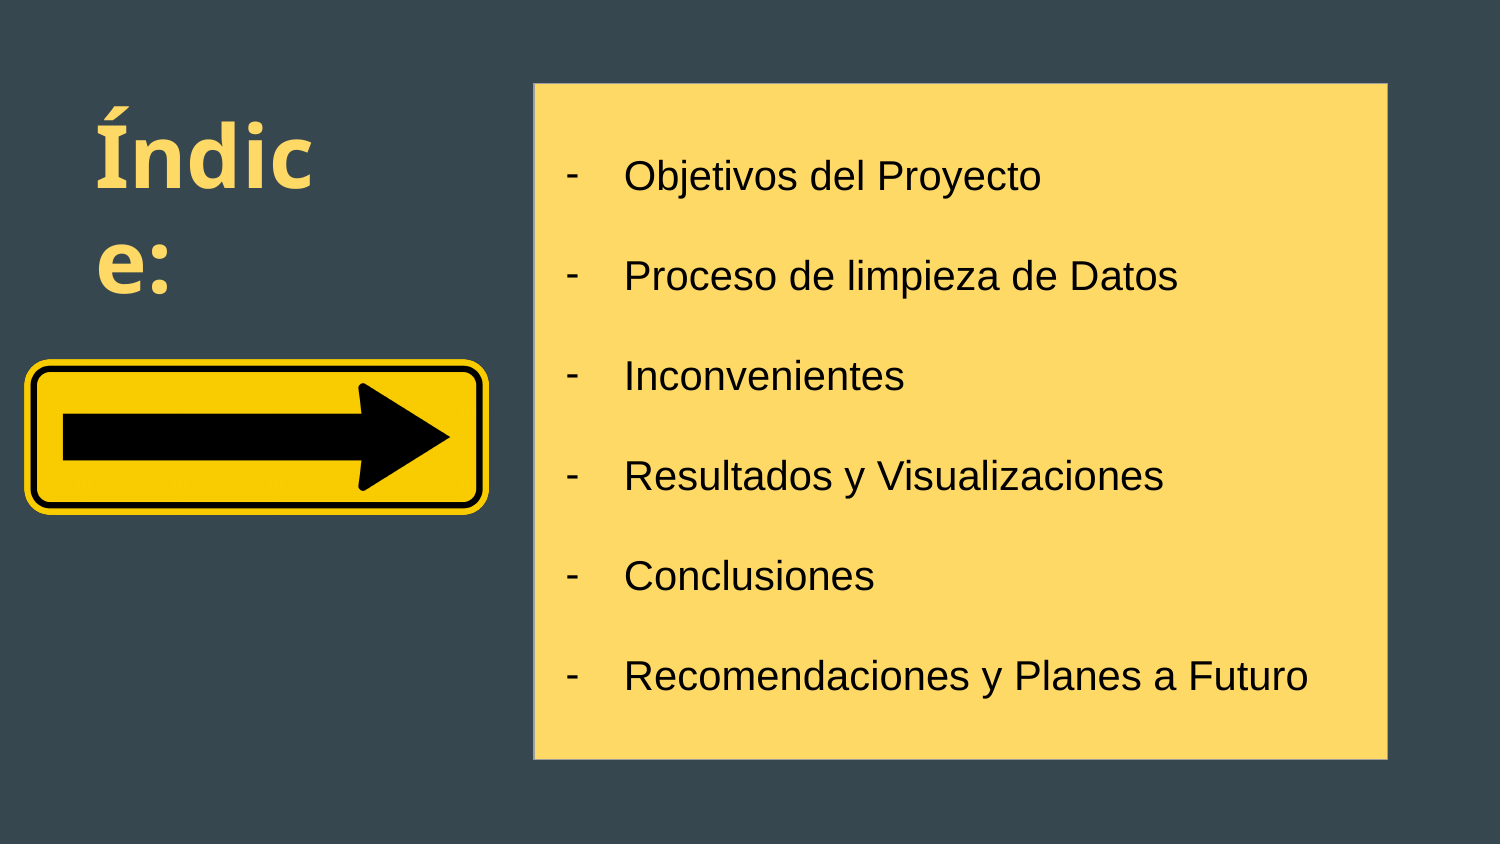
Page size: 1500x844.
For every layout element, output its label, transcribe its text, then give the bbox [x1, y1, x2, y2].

title Índice: [80, 86, 369, 230]
picture [22, 358, 490, 516]
text_box Objetivos del Proyecto Proceso de limpieza de Datos Inconvenientes Resultados y Visualizaciones Conclusiones Recomendaciones y Planes a Futuro [533, 83, 1388, 760]
